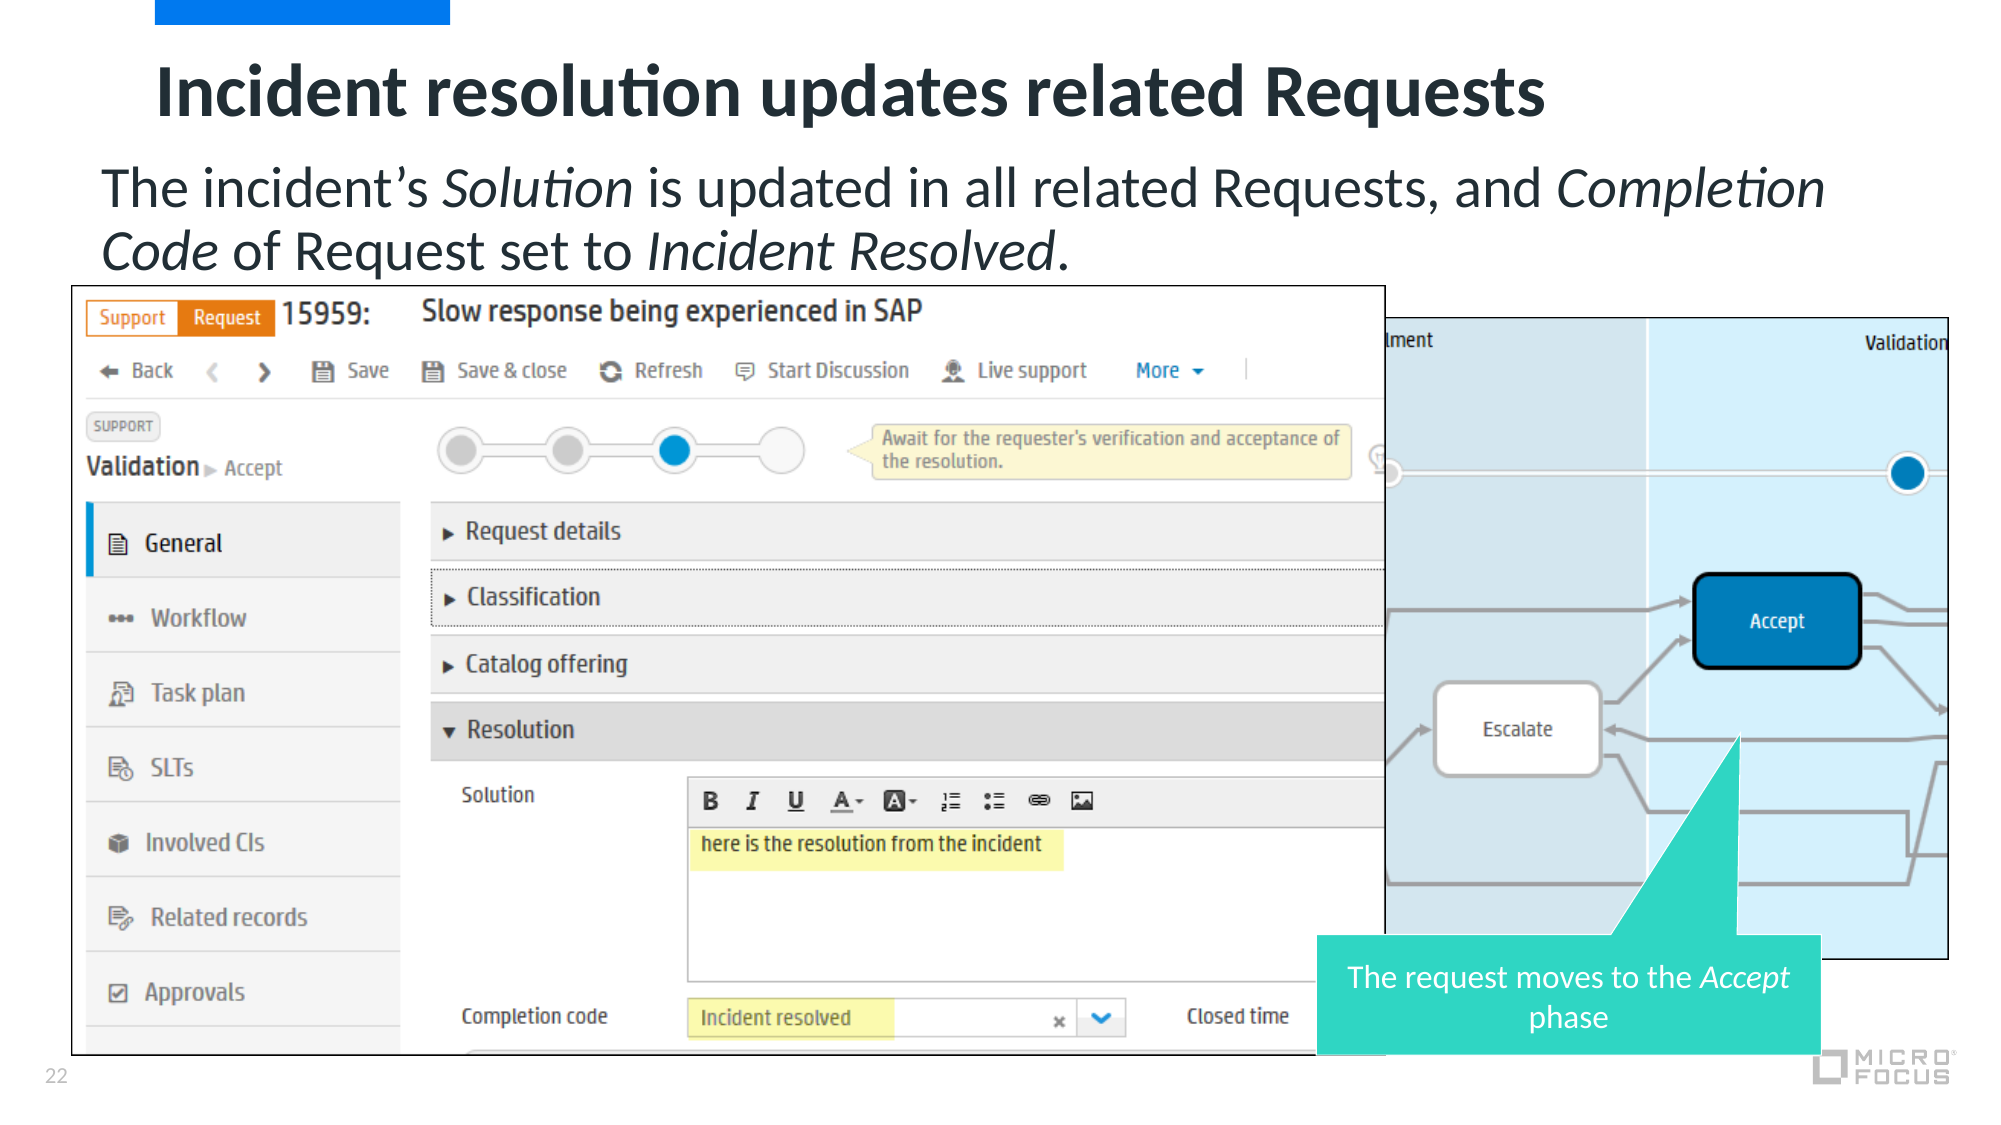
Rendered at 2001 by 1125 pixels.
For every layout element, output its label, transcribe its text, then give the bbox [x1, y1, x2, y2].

picture [71, 285, 1949, 1056]
text_box The request moves to the Accept phase [1386, 960, 1822, 1056]
list The incident’s Solution is updated in all related Requests, and Completion Code of Request set to Incident Resolved. [101, 149, 1901, 317]
slide_number 22 [30, 1051, 90, 1097]
title Incident resolution updates related Requests [155, 44, 1847, 149]
